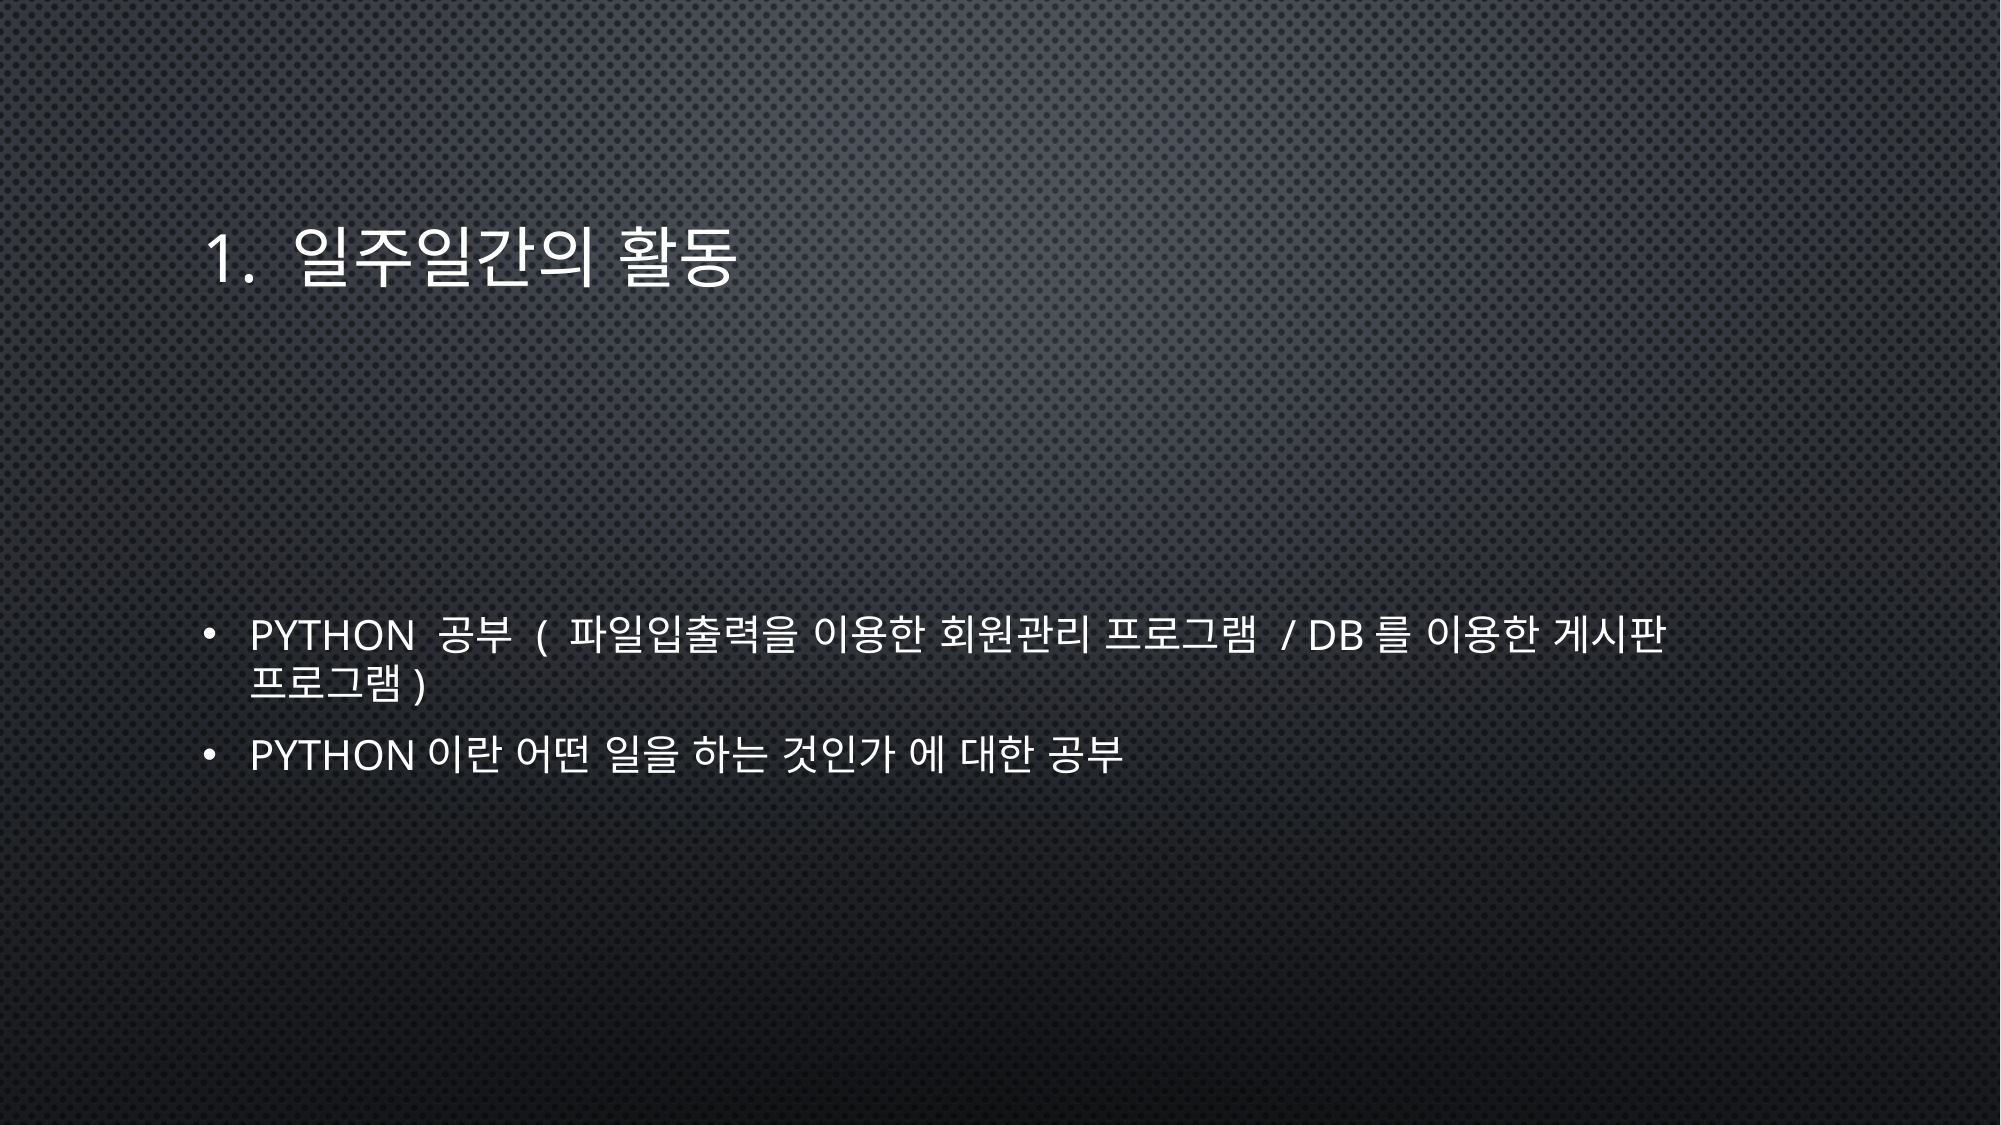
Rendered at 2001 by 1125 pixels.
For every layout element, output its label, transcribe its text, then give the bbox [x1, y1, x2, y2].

list Python 공부 ( 파일입출력을 이용한 회원관리 프로그램 / db를 이용한 게시판 프로그램) Python이란 어떤 일을 하는 것인가 에 대한 공부 [187, 437, 1813, 950]
title 1. 일주일간의 활동 [187, 99, 1813, 413]
